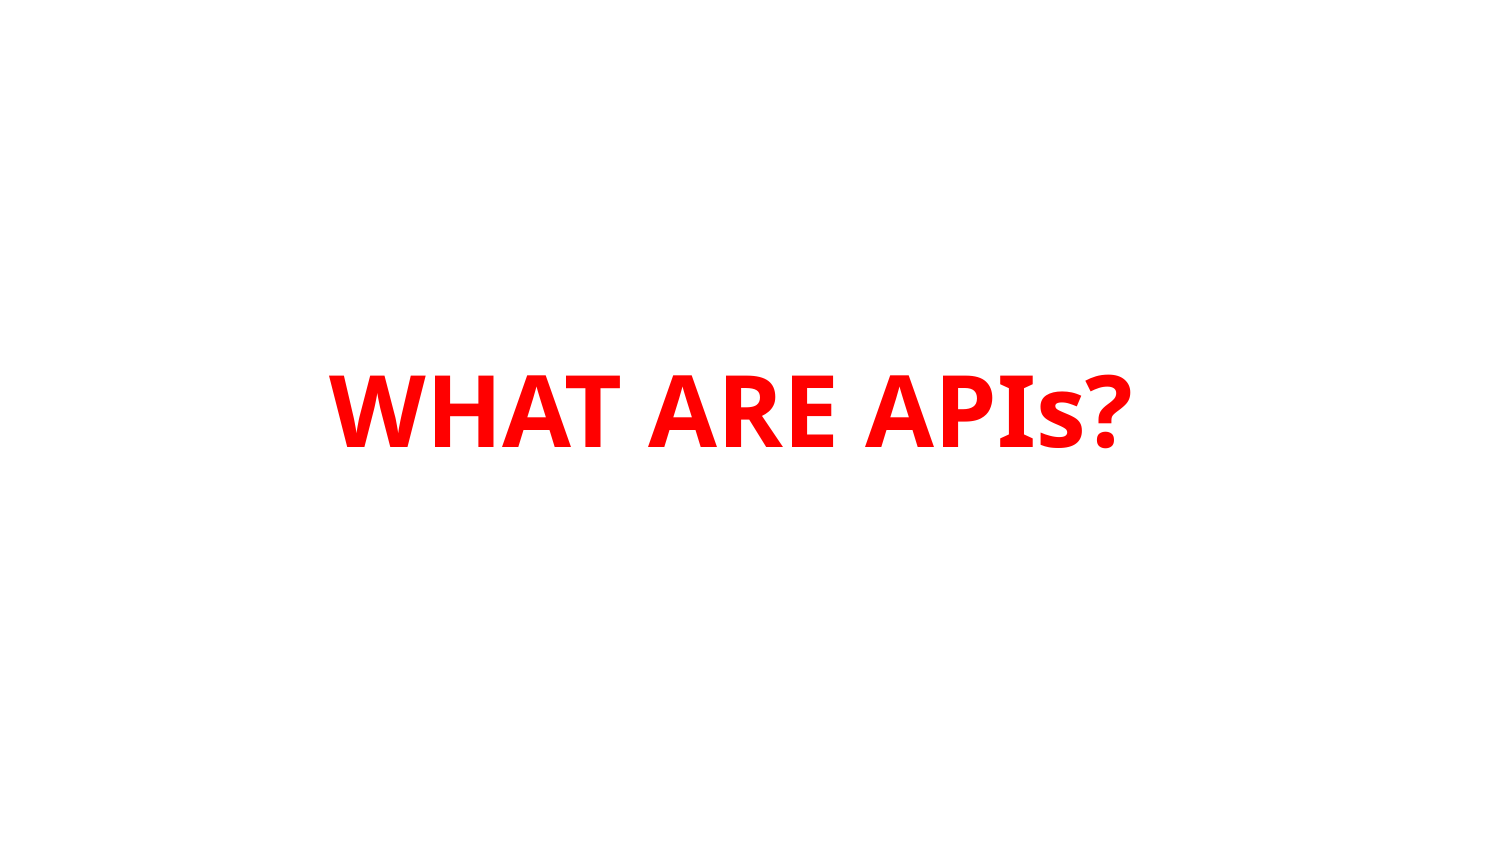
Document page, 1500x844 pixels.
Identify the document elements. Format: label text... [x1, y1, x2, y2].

title WHAT ARE APIs? [32, 272, 1431, 508]
